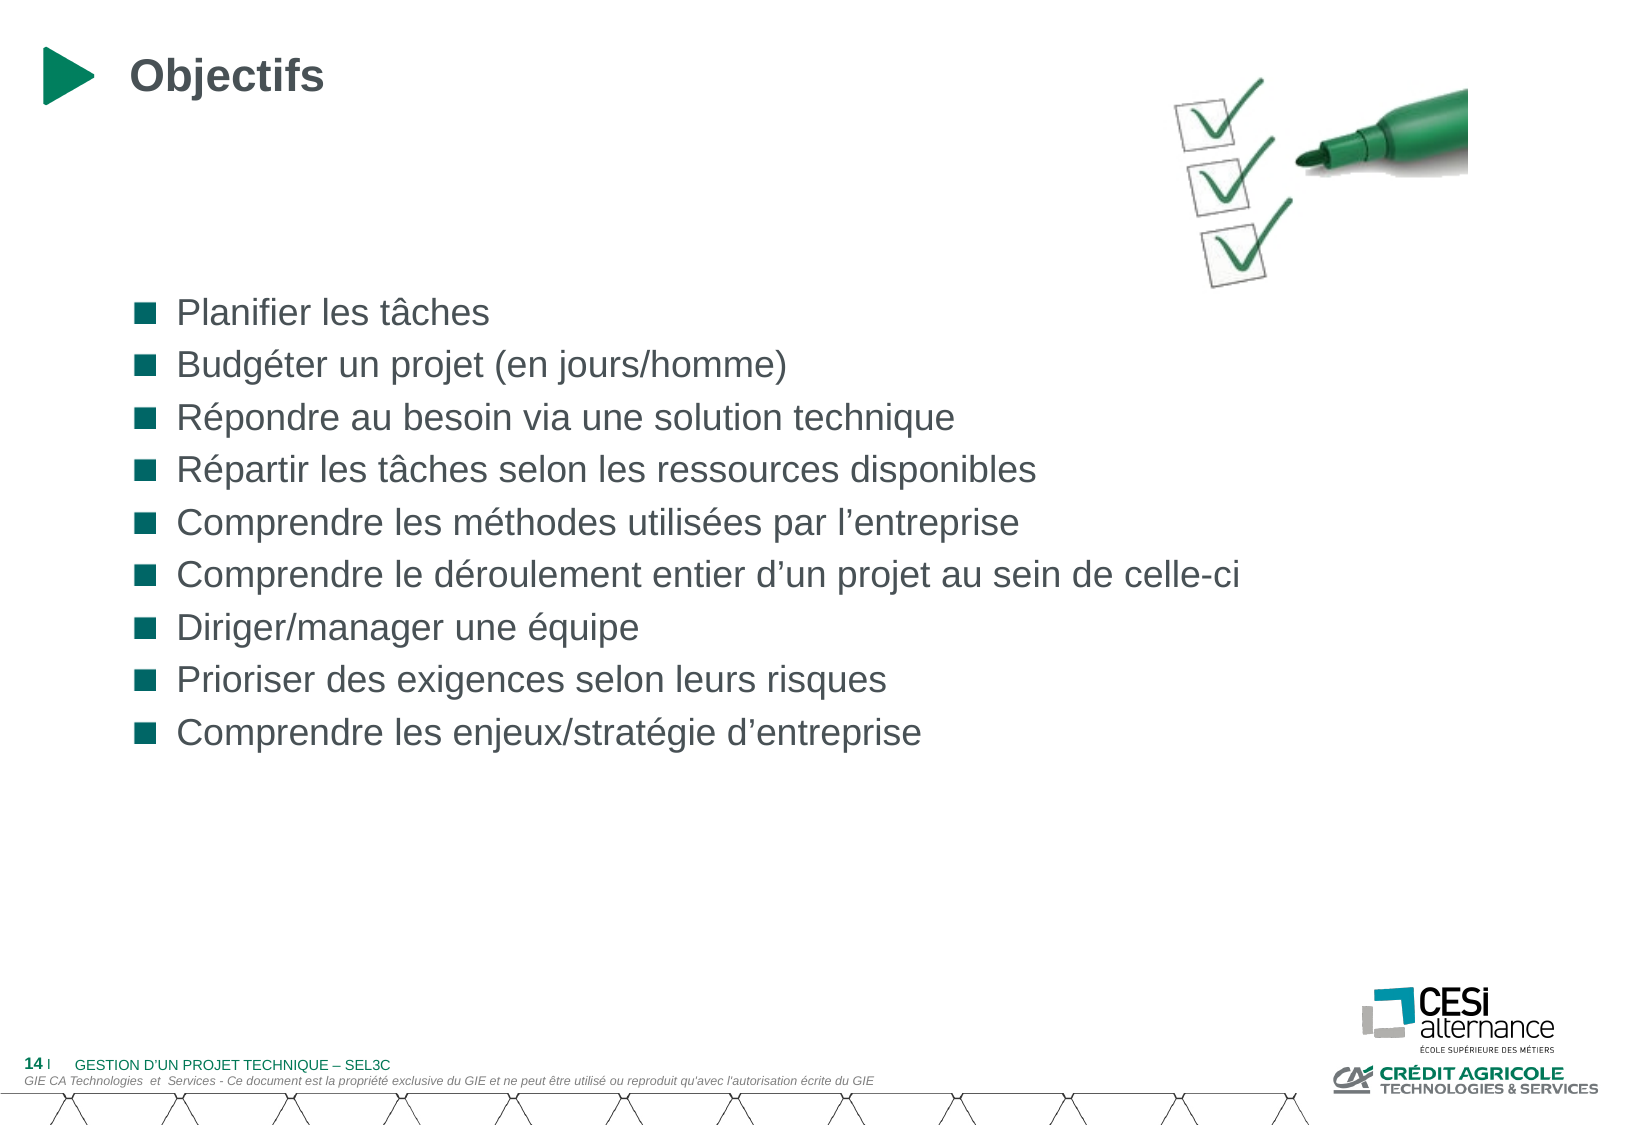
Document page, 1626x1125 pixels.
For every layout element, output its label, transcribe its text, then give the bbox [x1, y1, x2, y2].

title Objectifs [114, 15, 1496, 130]
picture [0, 986, 1626, 1125]
picture [129, 507, 156, 534]
list Planifier les tâches Budgéter un projet (en jours/homme) Répondre au besoin via une solution technique Répartir les tâches selon les ressources disponibles Comprendre les méthodes utilisées par l’entreprise Comprendre le déroulement entier d’un projet au sein de celle-ci Diriger/manager une équipe Prioriser des exigences selon leurs risques Comprendre les enjeux/stratégie d’entreprise [114, 280, 1519, 898]
picture [129, 349, 156, 376]
picture [1126, 52, 1469, 310]
picture [129, 402, 156, 429]
picture [129, 612, 156, 639]
picture [37, 45, 99, 107]
picture [129, 454, 156, 481]
picture [129, 664, 156, 691]
footer GESTION D’UN PROJET TECHNIQUE – SEL3C [74, 1052, 1011, 1077]
picture [129, 297, 156, 324]
picture [129, 559, 156, 586]
picture [129, 717, 156, 744]
